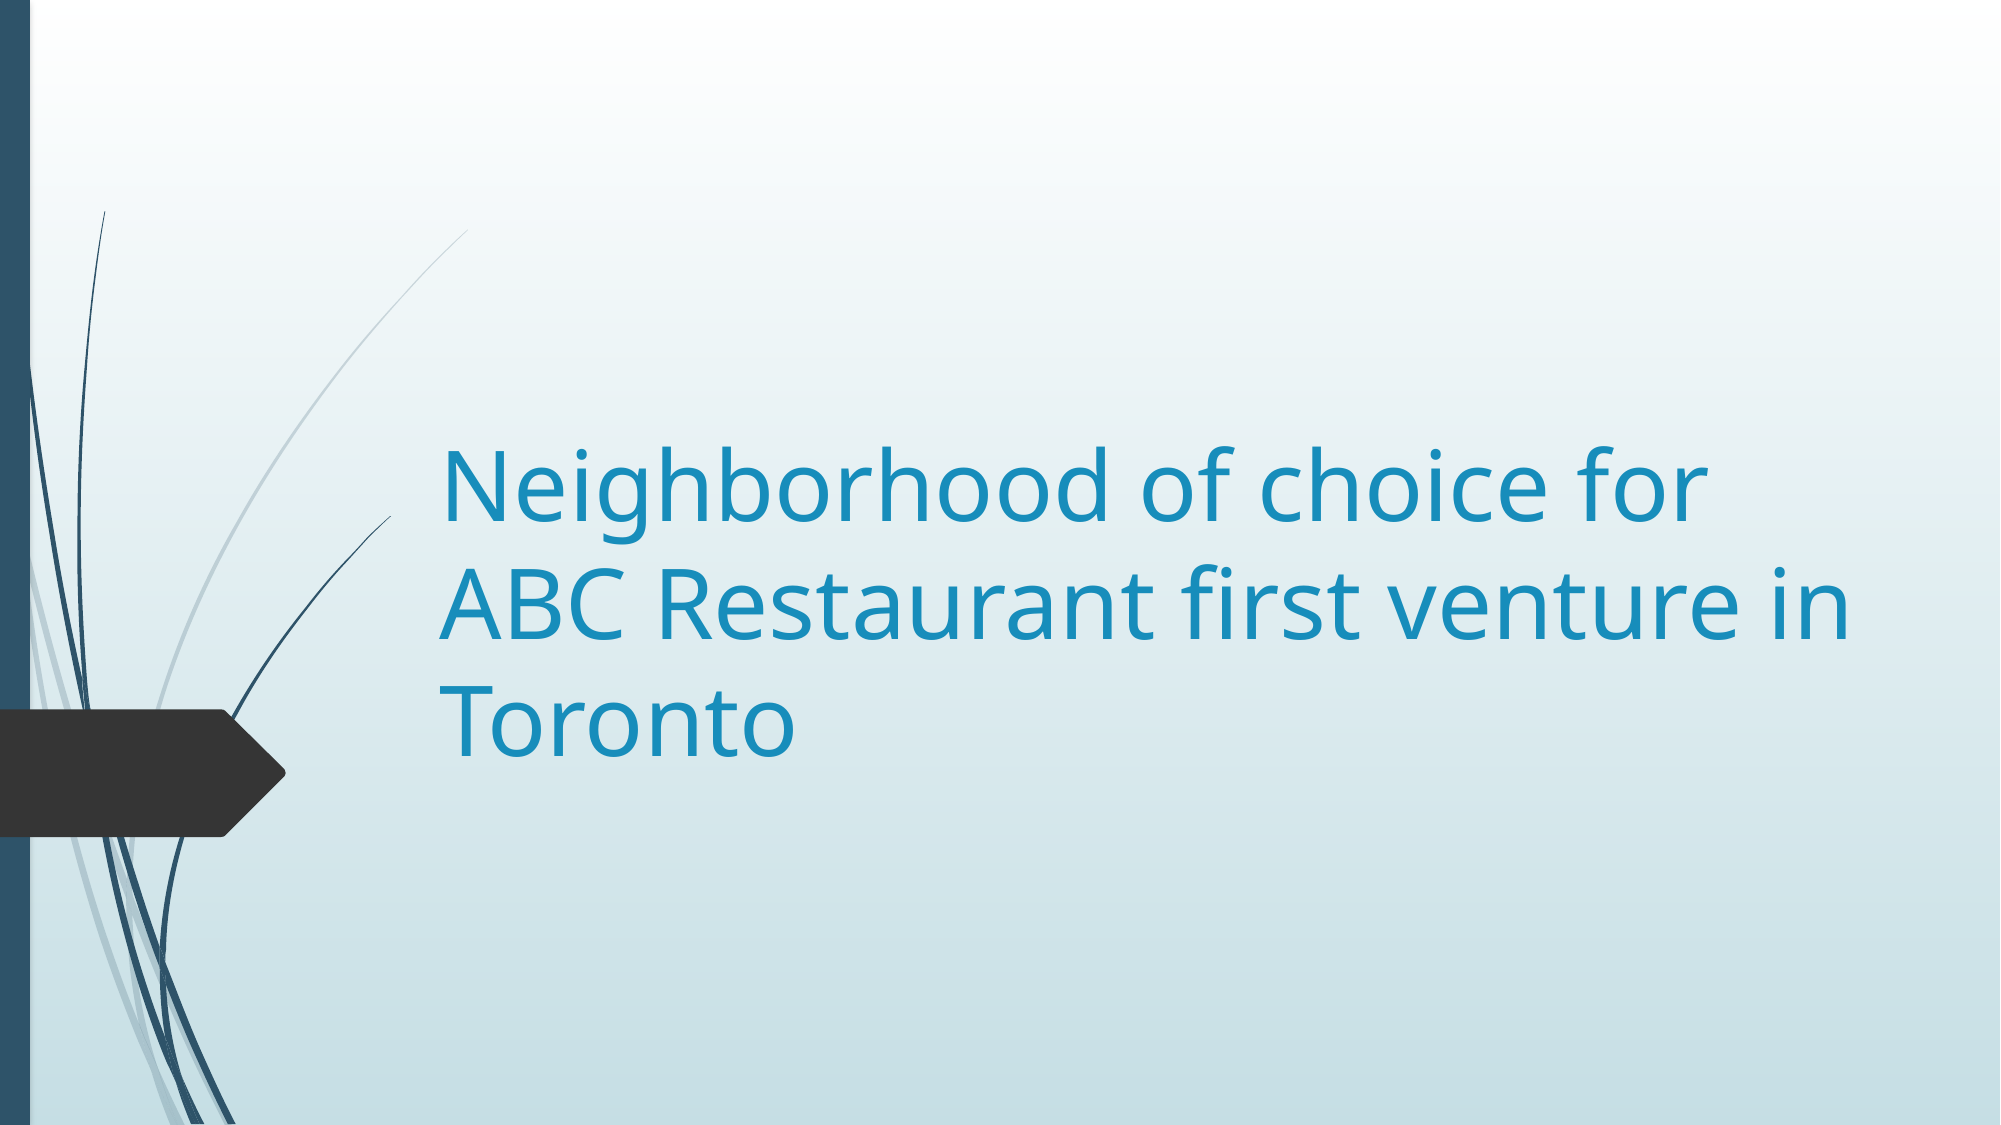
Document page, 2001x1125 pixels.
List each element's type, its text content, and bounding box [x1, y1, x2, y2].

title Neighborhood of choice for ABC Restaurant first venture in Toronto [424, 412, 1888, 784]
